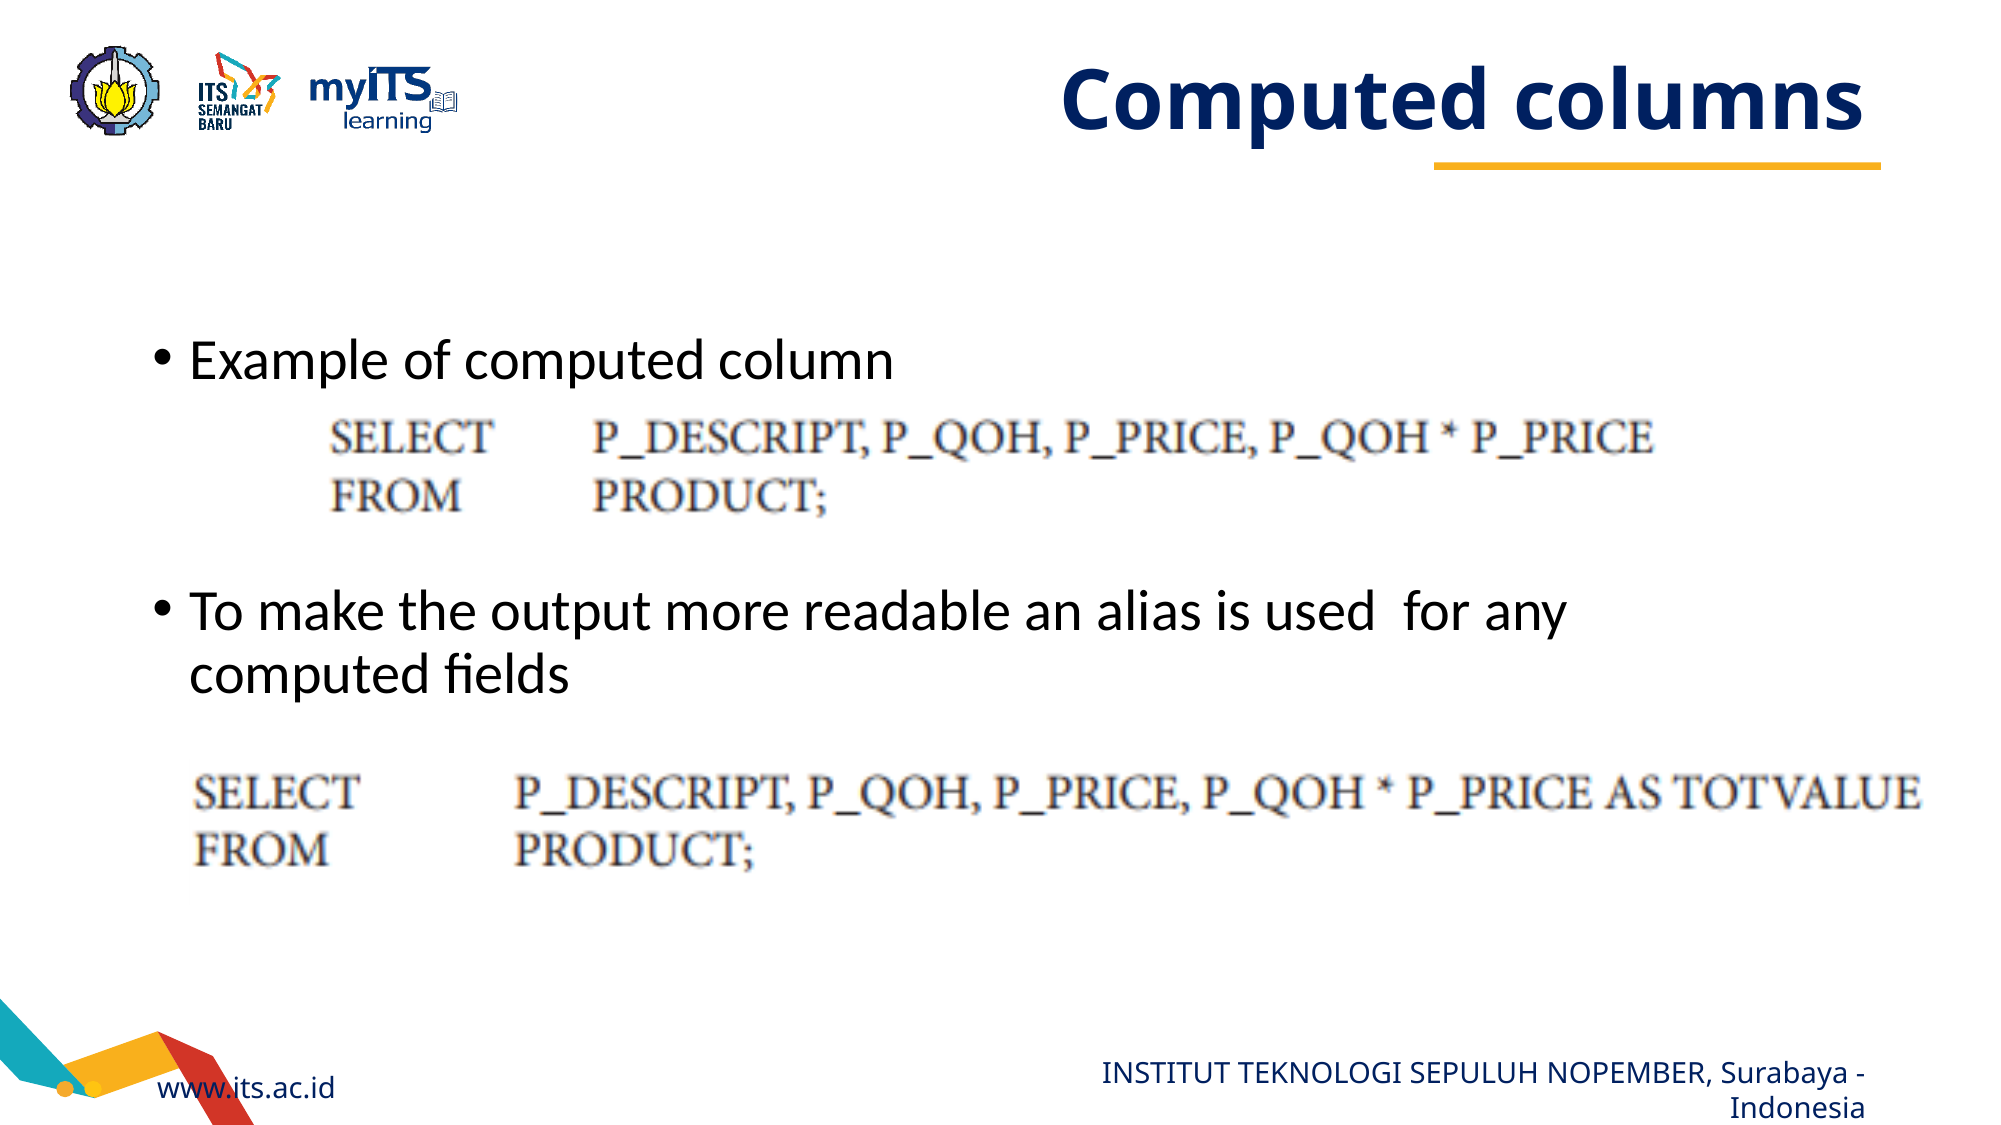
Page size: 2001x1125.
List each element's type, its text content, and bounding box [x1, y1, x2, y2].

text_box Computed columns [696, 17, 1881, 156]
list Example of computed column To make the output more readable an alias is used for any computed fields [137, 321, 1752, 1014]
text_box [1433, 161, 1882, 171]
picture [69, 45, 160, 136]
text_box INSTITUT TEKNOLOGI SEPULUH NOPEMBER, Surabaya - Indonesia [944, 1046, 1881, 1125]
picture [0, 1019, 275, 1125]
text_box www.its.ac.id [275, 1061, 785, 1112]
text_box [56, 1080, 102, 1098]
picture [188, 39, 482, 150]
picture [188, 759, 1946, 905]
picture [294, 389, 1791, 531]
